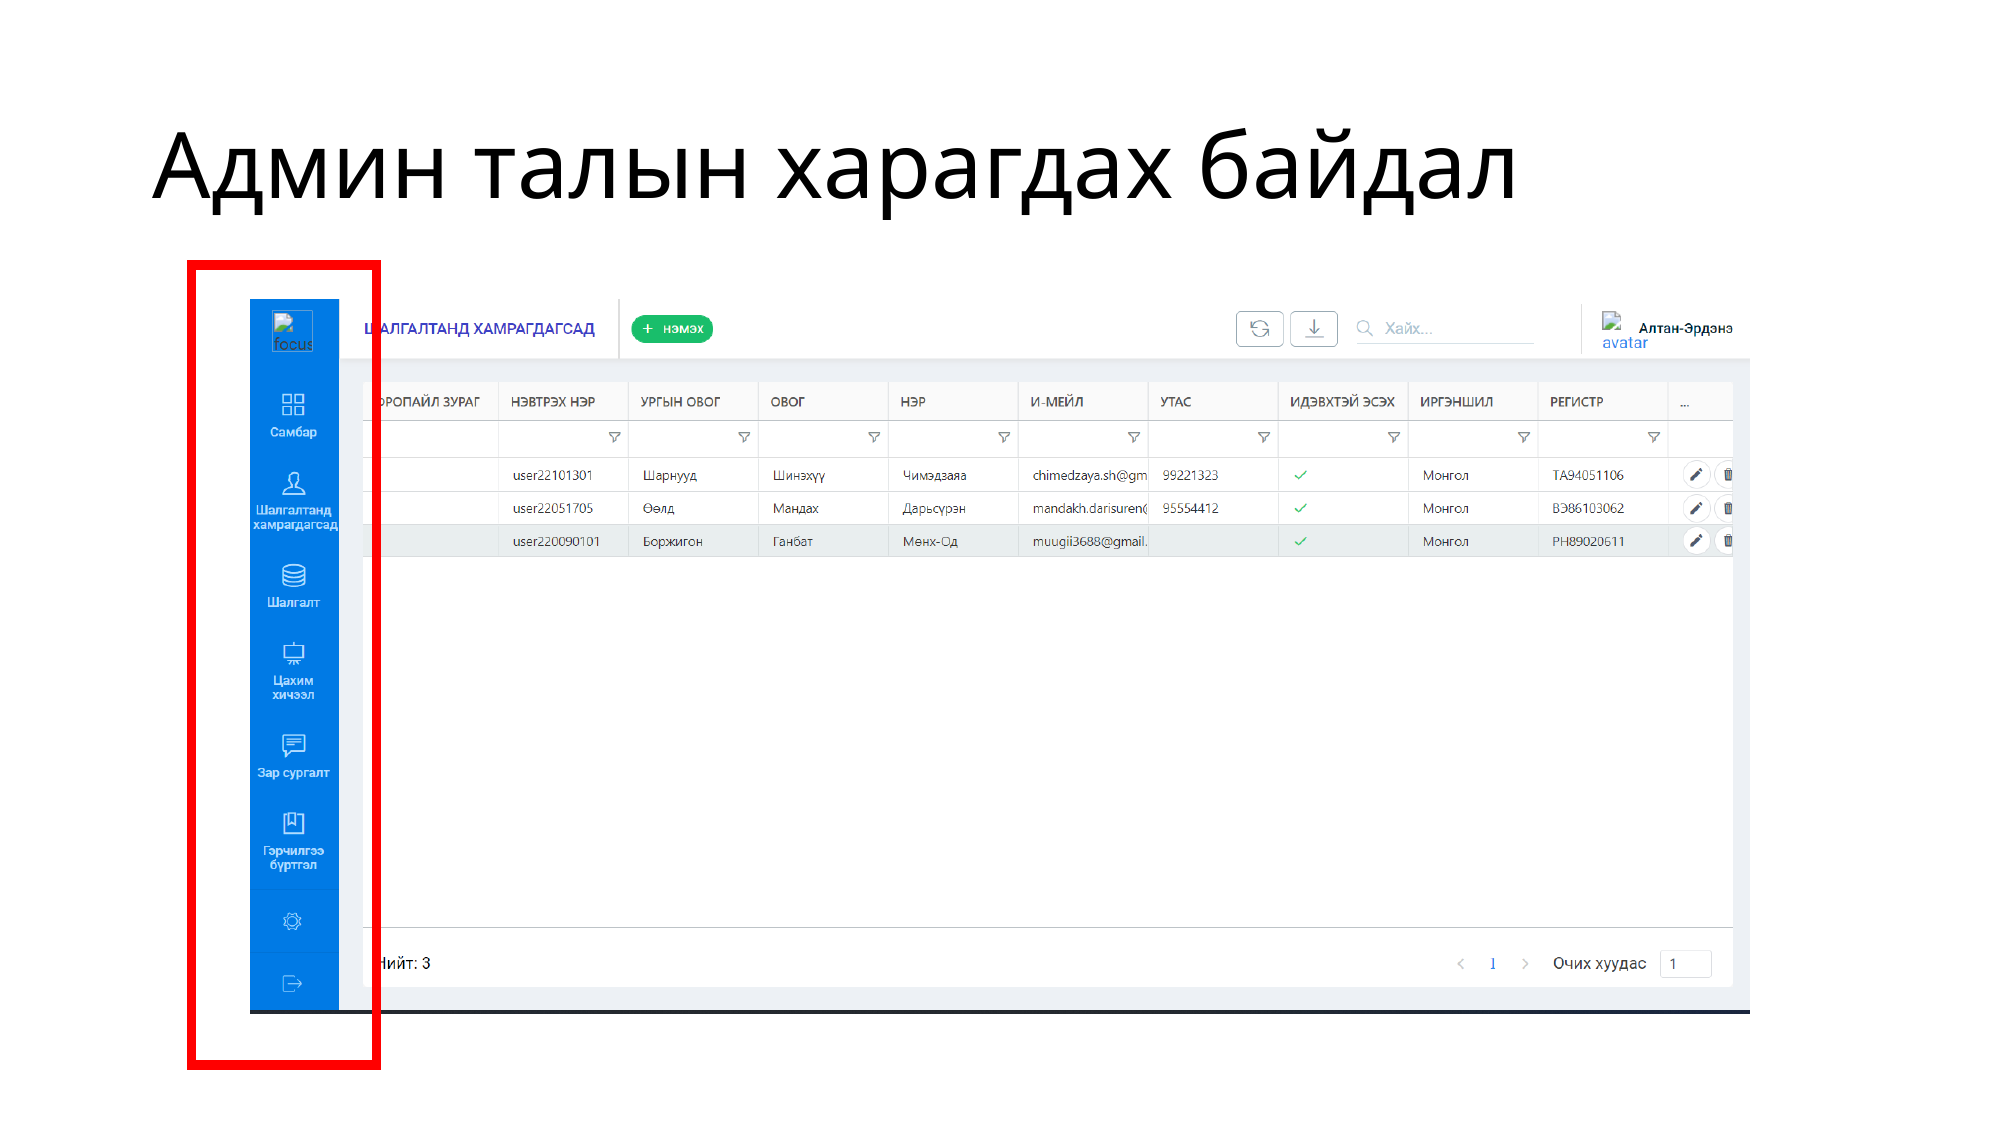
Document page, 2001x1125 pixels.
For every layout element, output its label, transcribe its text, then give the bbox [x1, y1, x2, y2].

title Админ талын харагдах байдал [137, 59, 1863, 278]
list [250, 299, 1750, 1014]
text_box [191, 264, 378, 1066]
